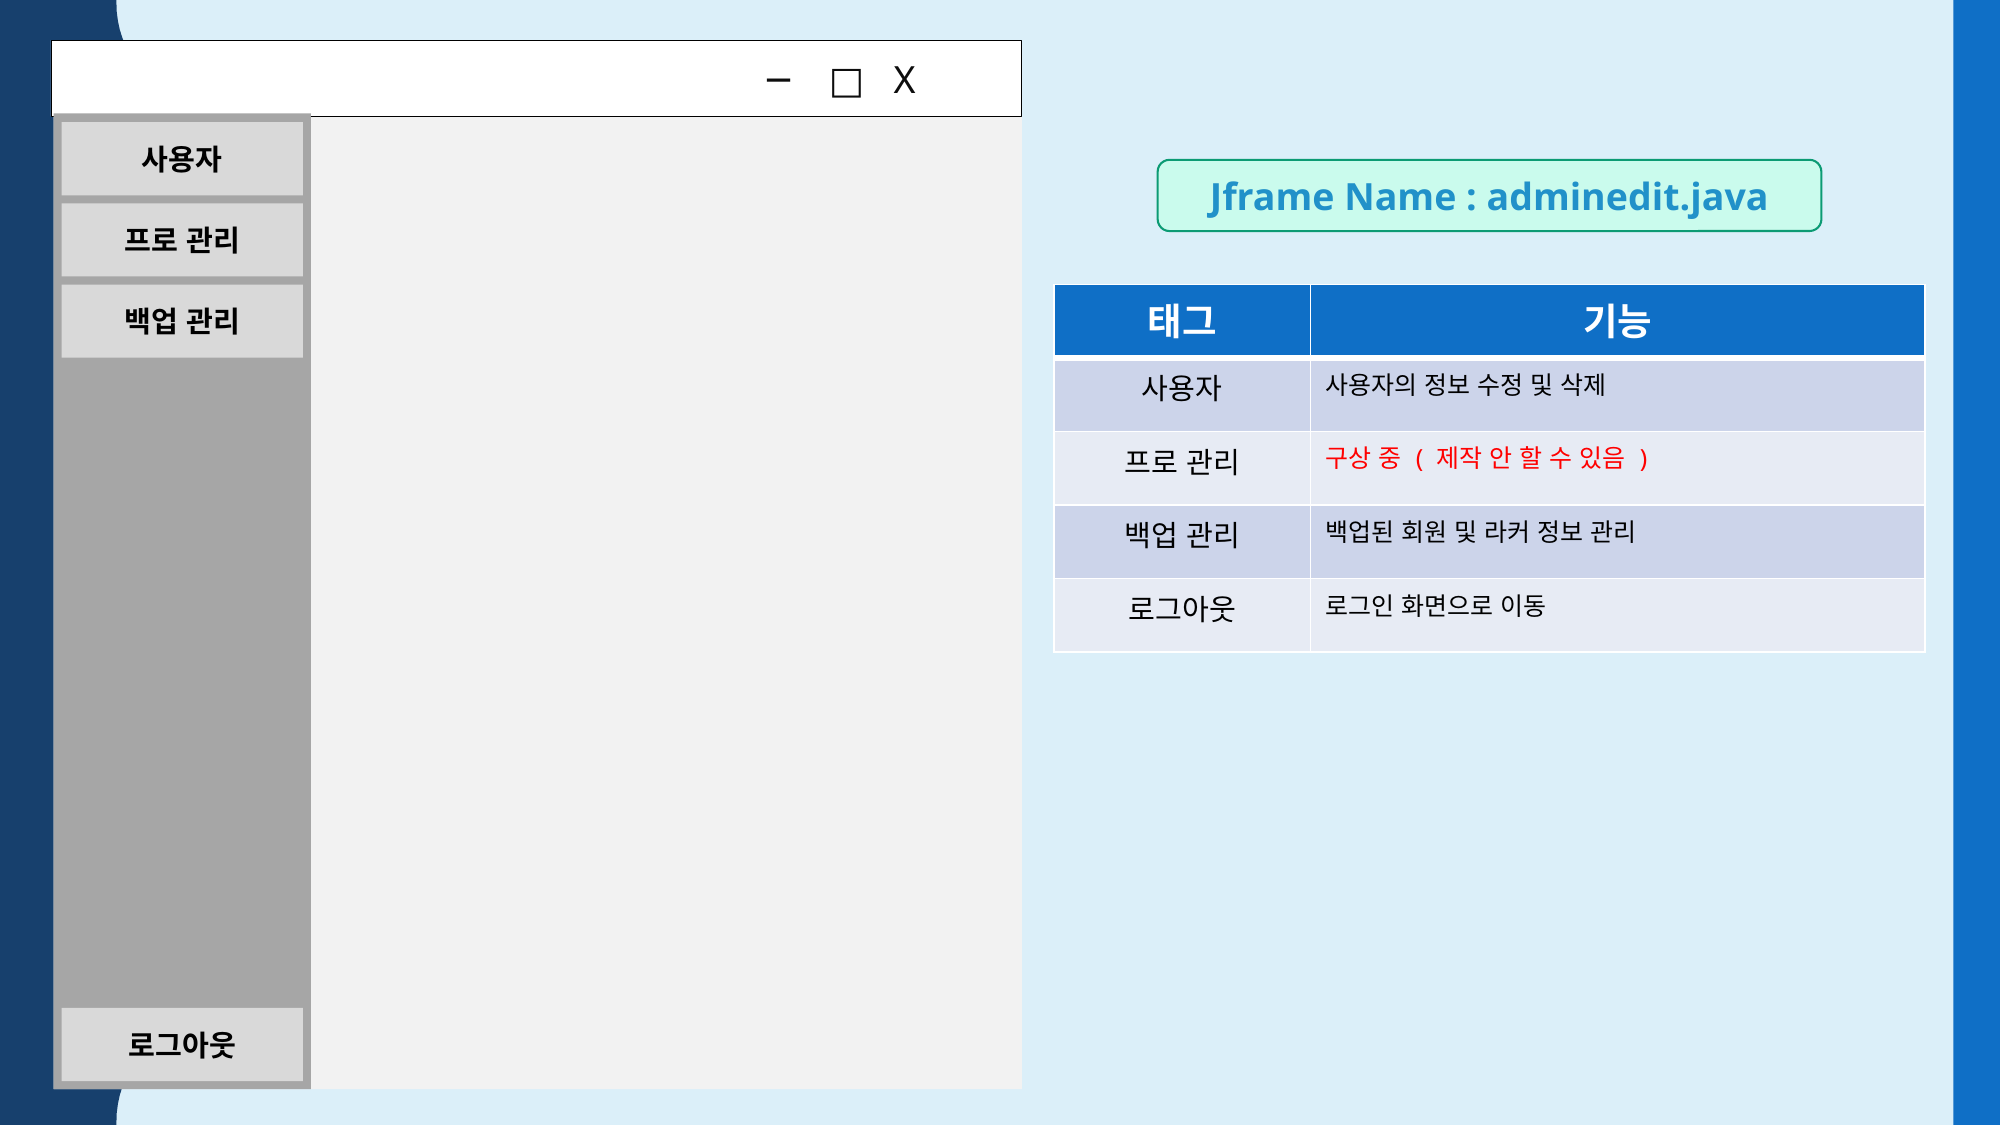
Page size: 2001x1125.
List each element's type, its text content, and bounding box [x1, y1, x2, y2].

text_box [50, 40, 1022, 1090]
table_cell 백업 관리 [1055, 506, 1310, 578]
table_header 태그 [1055, 285, 1310, 355]
table_cell 사용자의 정보 수정 및 삭제 [1311, 361, 1924, 431]
table_cell 프로 관리 [1055, 432, 1310, 504]
table_cell 구상 중 ( 제작 안 할 수 있음 ) [1311, 432, 1924, 504]
table_header 기능 [1311, 285, 1924, 355]
table_cell 백업된 회원 및 라커 정보 관리 [1311, 506, 1924, 578]
table_cell 사용자 [1055, 361, 1310, 431]
text_box Jframe Name : adminedit.java [1156, 158, 1823, 233]
table_cell 로그아웃 [1055, 579, 1310, 651]
table_cell 로그인 화면으로 이동 [1311, 579, 1924, 651]
